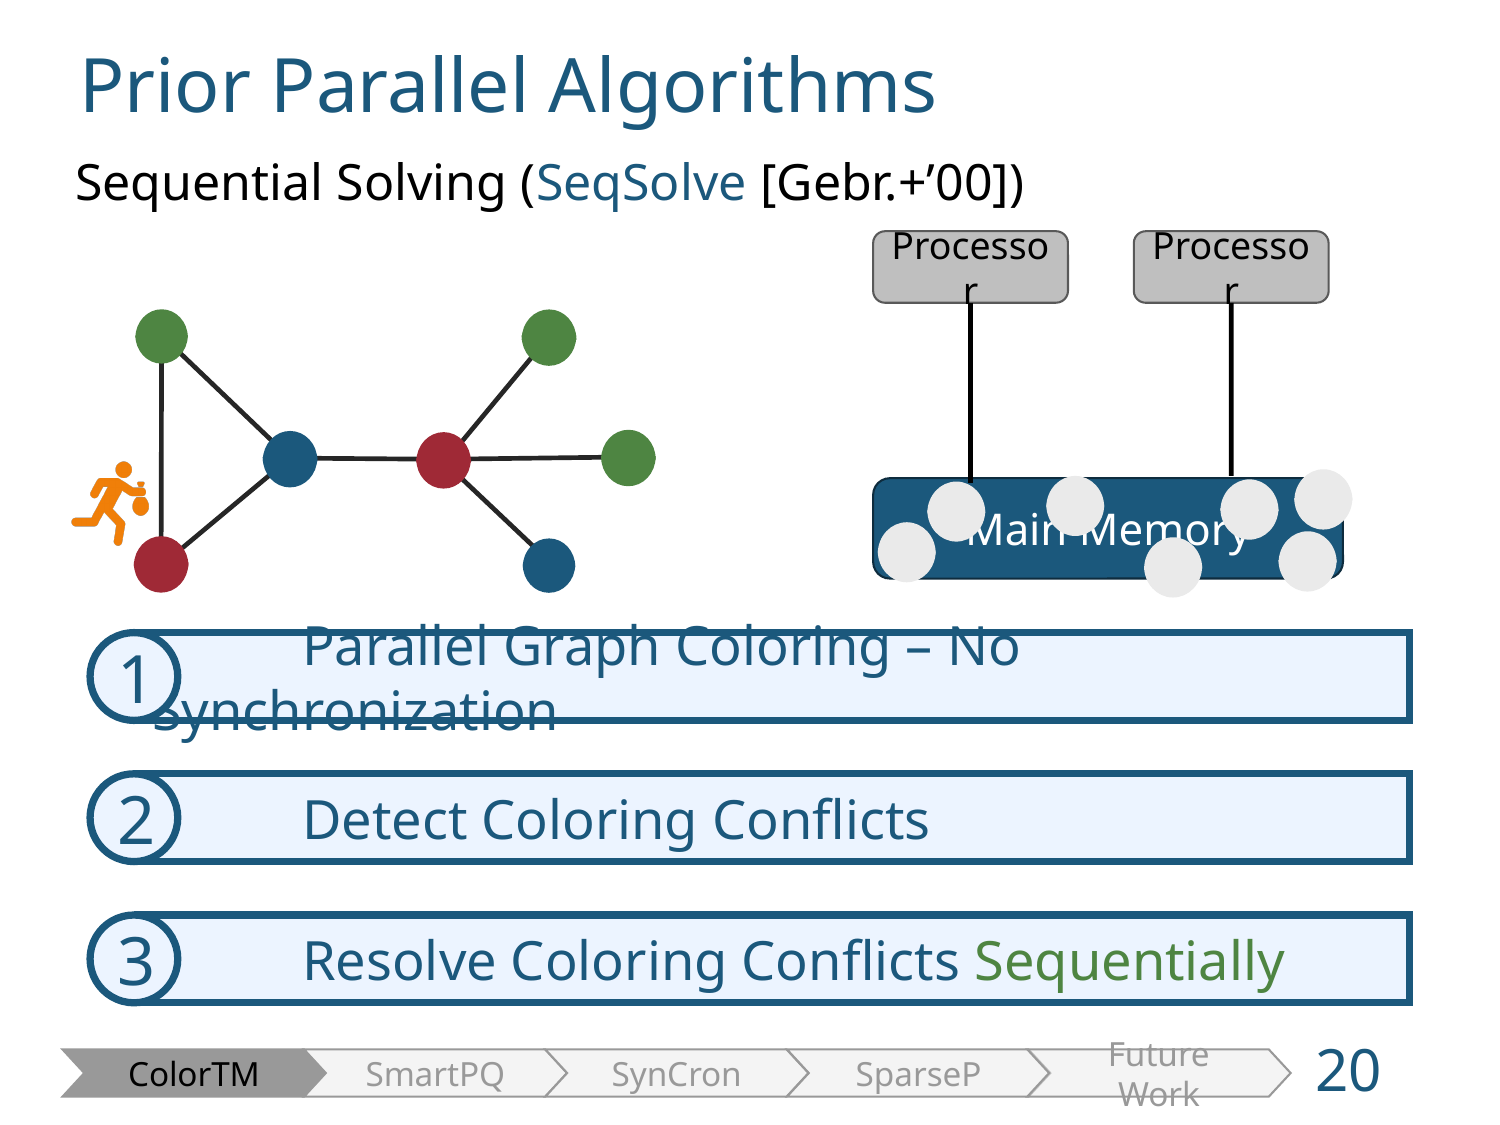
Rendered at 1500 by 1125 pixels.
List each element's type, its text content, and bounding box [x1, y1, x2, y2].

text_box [134, 309, 655, 593]
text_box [90, 773, 1410, 862]
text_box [90, 914, 1410, 1003]
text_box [873, 231, 1343, 579]
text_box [90, 632, 1410, 721]
slide_number 20 [1059, 1098, 1124, 1103]
slide_number 20 [1113, 1042, 1397, 1103]
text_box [1143, 469, 1353, 598]
text_box Prior Parallel Algorithms [64, 19, 1430, 158]
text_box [62, 1049, 1291, 1097]
slide_number 20 [1059, 1042, 1110, 1048]
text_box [877, 475, 1105, 583]
text_box Sequential Solving (SeqSolve [Gebr.+’00]) [63, 144, 1091, 225]
picture [63, 457, 156, 550]
